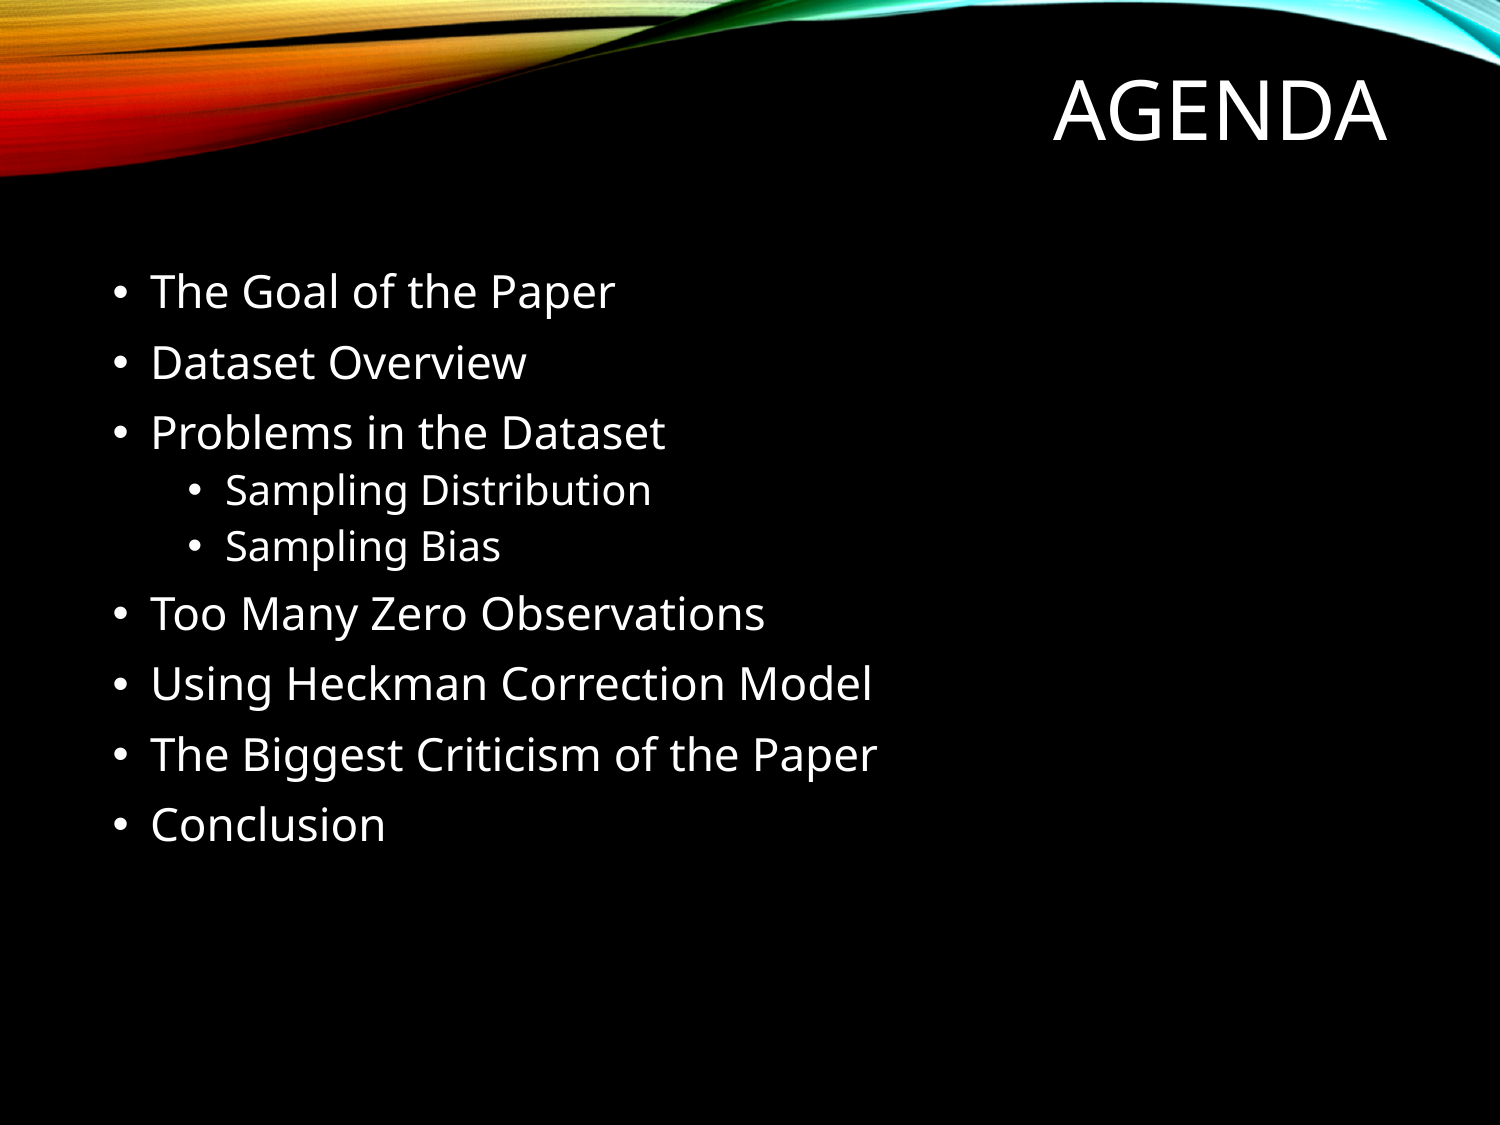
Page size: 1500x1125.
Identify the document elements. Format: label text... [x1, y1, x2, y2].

list The Goal of the Paper Dataset Overview Problems in the Dataset Sampling Distribution Sampling Bias Too Many Zero Observations Using Heckman Correction Model The Biggest Criticism of the Paper Conclusion [97, 261, 1403, 1028]
title agenda [356, 16, 1403, 211]
picture [0, 0, 1500, 178]
